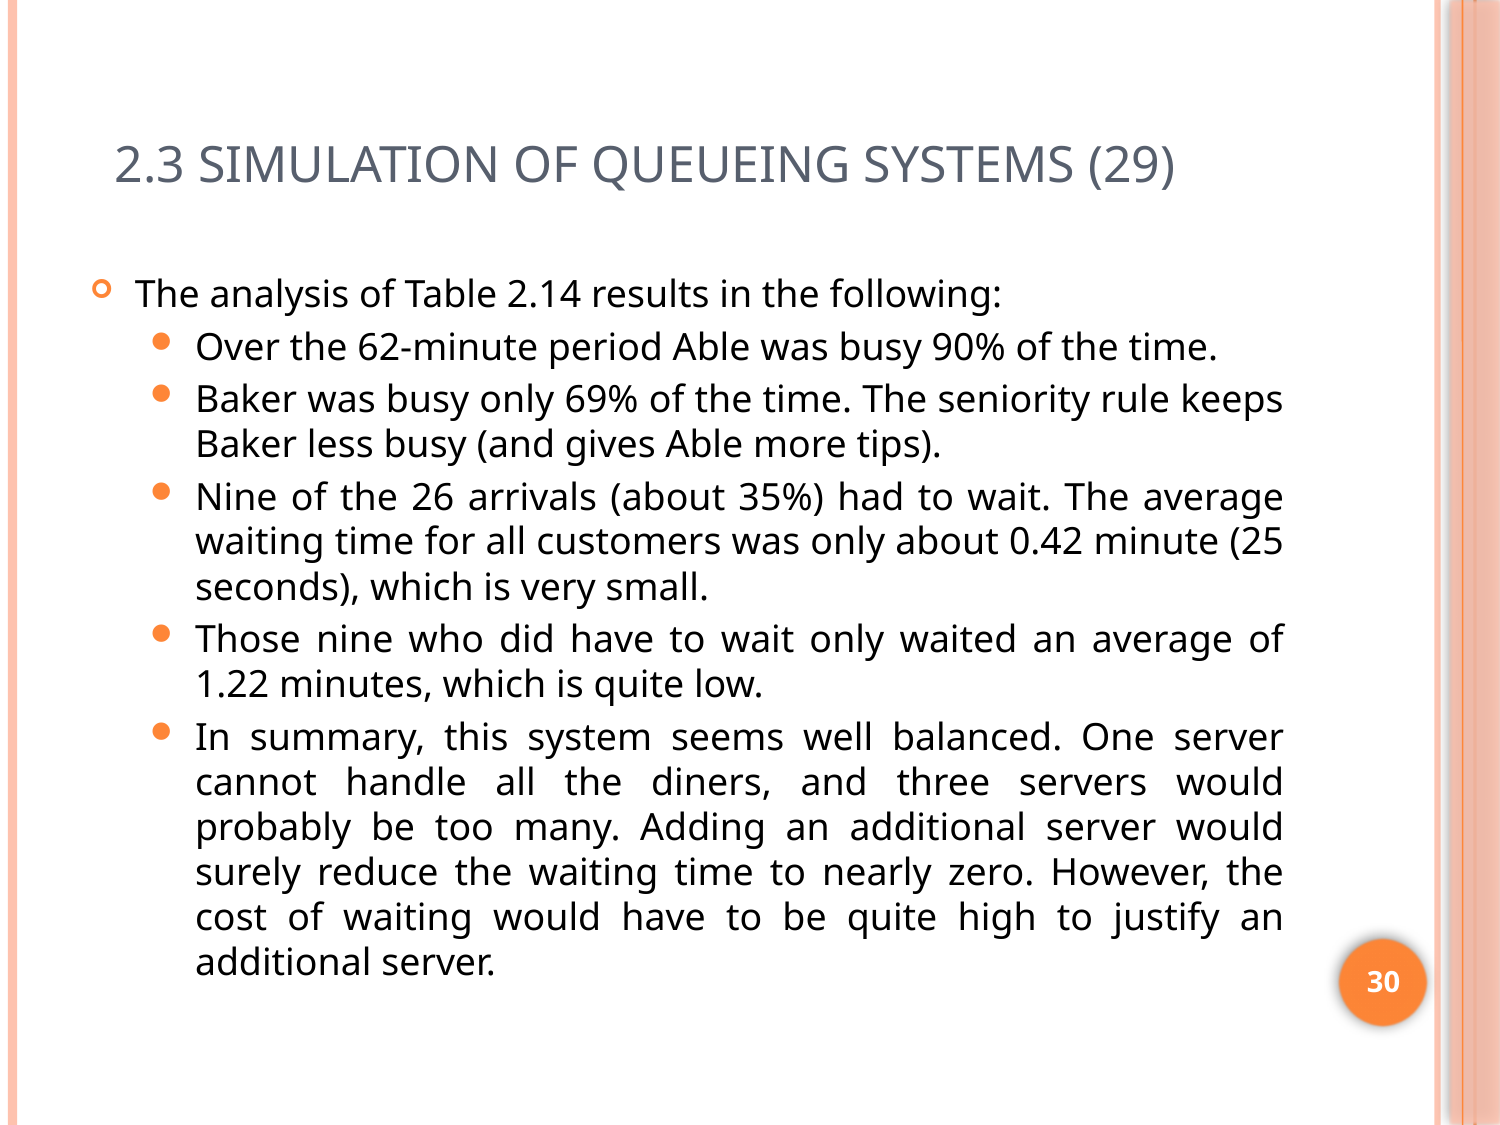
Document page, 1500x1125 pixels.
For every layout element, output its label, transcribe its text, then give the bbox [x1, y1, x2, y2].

list The analysis of Table 2.14 results in the following: Over the 62-minute period Able was busy 90% of the time. Baker was busy only 69% of the time. The seniority rule keeps Baker less busy (and gives Able more tips). Nine of the 26 arrivals (about 35%) had to wait. The average waiting time for all customers was only about 0.42 minute (25 seconds), which is very small. Those nine who did have to wait only waited an average of 1.22 minutes, which is quite low. In summary, this system seems well balanced. One server cannot handle all the diners, and three servers would probably be too many. Adding an additional server would surely reduce the waiting time to nearly zero. However, the cost of waiting would have to be quite high to justify an additional server. [74, 262, 1301, 1063]
title 2.3 Simulation of Queueing Systems (29) [99, 99, 1250, 200]
slide_number 30 [1333, 940, 1434, 1026]
